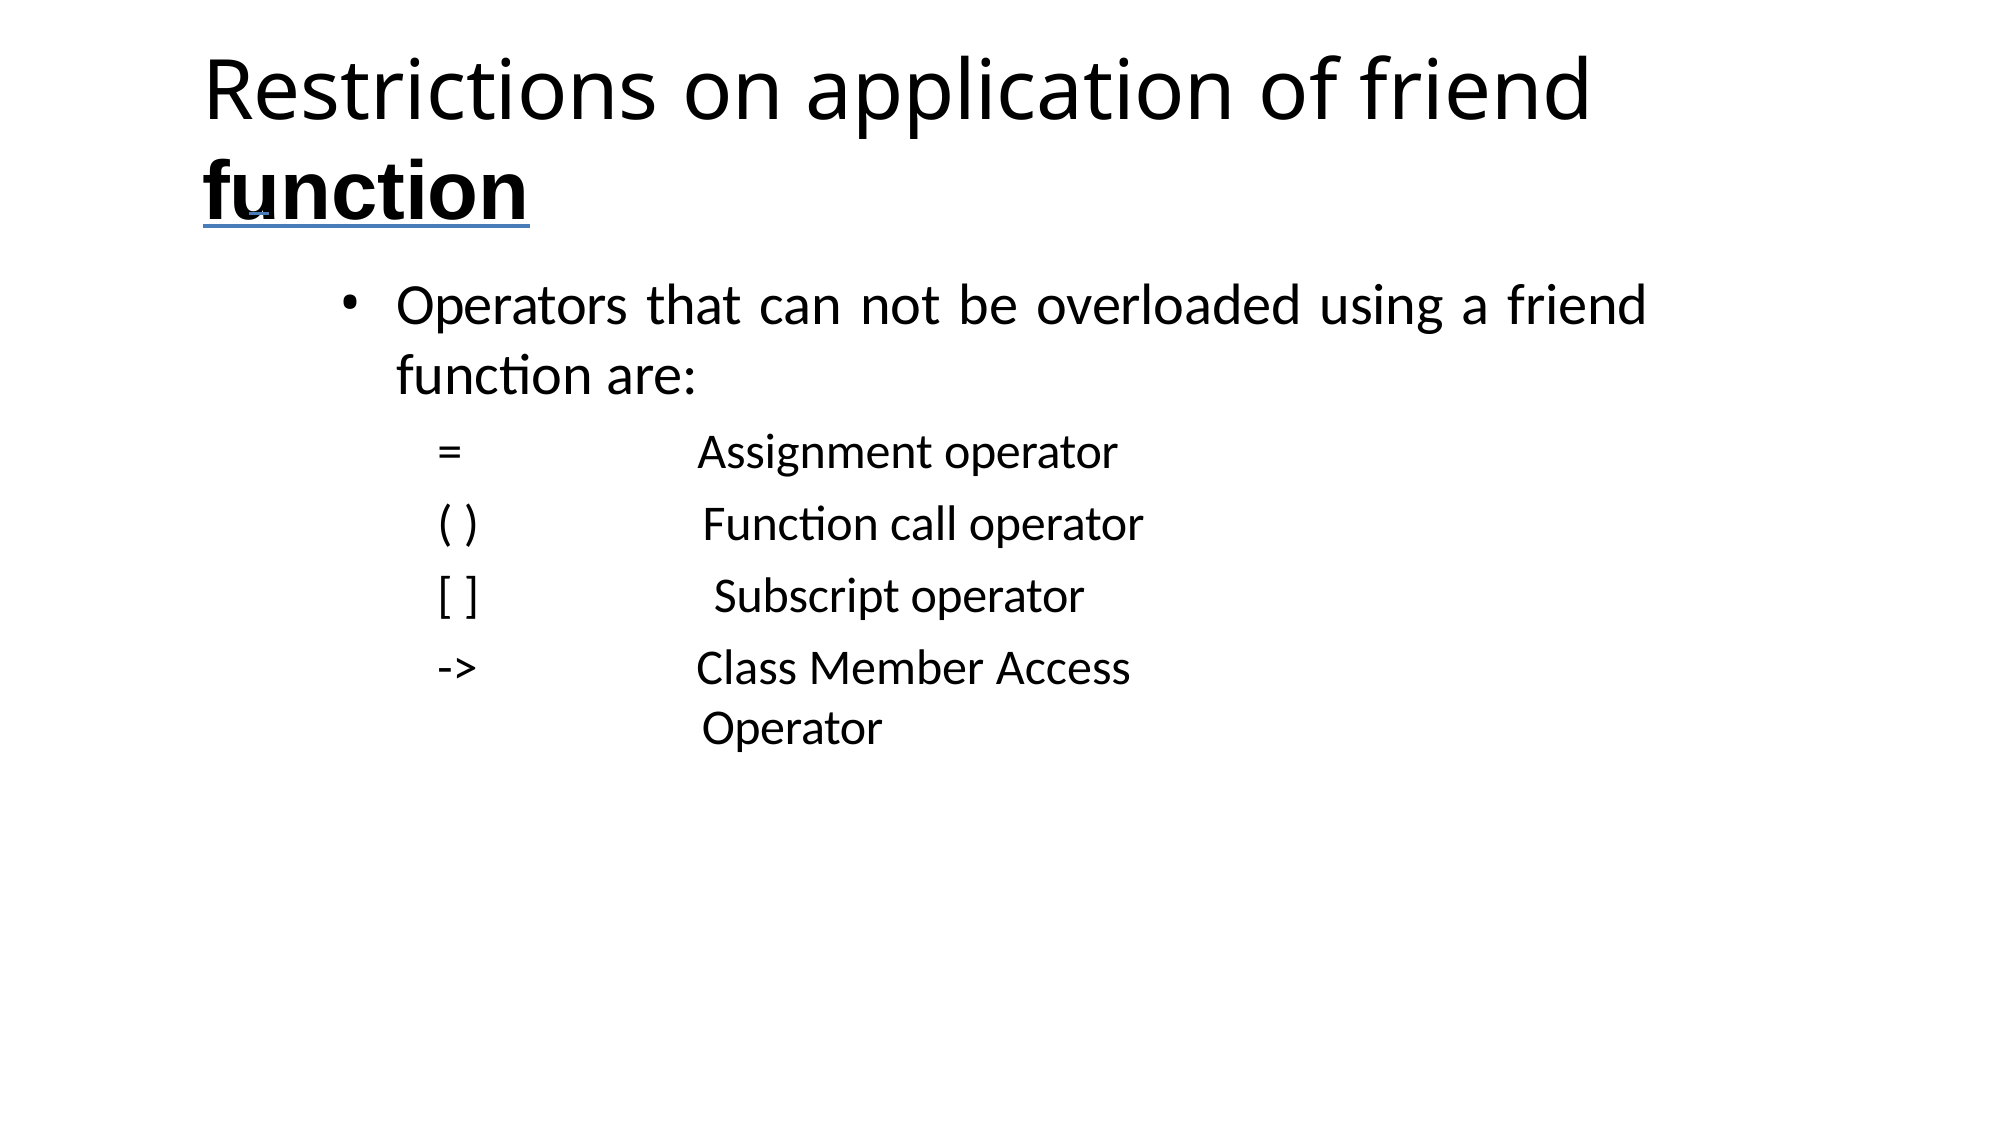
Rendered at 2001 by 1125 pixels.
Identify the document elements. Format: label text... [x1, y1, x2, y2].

text_box Operators that can not be overloaded using a friend function are: [247, 134, 1900, 407]
title Restrictions on application of friend function [200, 33, 1900, 236]
text_box = ( ) [ ] -> [435, 404, 482, 695]
text_box Assignment operator Function call operator Subscript operator Class Member Access Operator [695, 404, 1335, 755]
